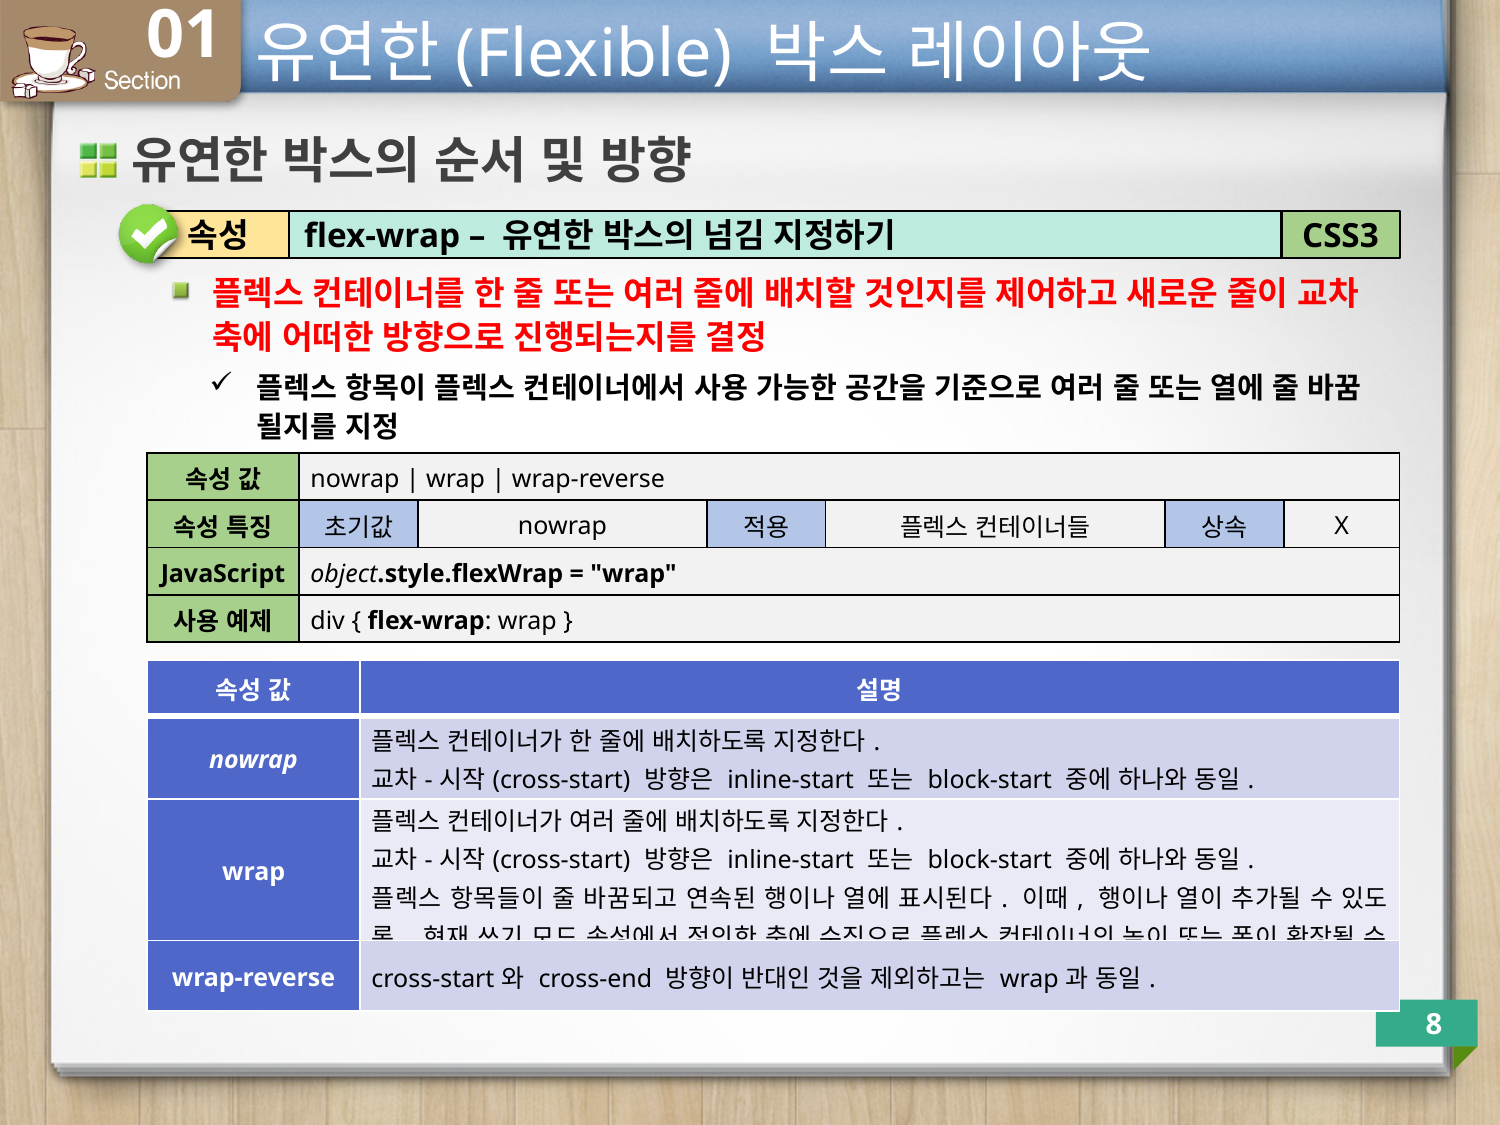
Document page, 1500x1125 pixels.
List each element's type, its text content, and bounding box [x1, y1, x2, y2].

table_cell object.style.flexWrap = "wrap" [300, 548, 1399, 594]
table_cell JavaScript [148, 548, 298, 594]
table_cell 플렉스 컨테이너가 한 줄에 배치하도록 지정한다. 교차-시작(cross-start) 방향은 inline-start 또는 block-start 중에 하나와 동일. [361, 719, 1399, 798]
table_cell cross-start와 cross-end 방향이 반대인 것을 제외하고는 wrap과 동일. [361, 941, 1399, 1010]
table_cell 상속 [1166, 501, 1283, 547]
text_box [101, 195, 1400, 271]
table_cell 적용 [708, 501, 825, 547]
text_box 유연한 박스의 순서 및 방향 [53, 120, 1436, 196]
table_header 속성 값 [148, 661, 359, 713]
table_cell wrap [148, 800, 359, 940]
table_cell 속성 특징 [148, 501, 298, 547]
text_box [0, 0, 241, 102]
text_box 플렉스 컨테이너를 한 줄 또는 여러 줄에 배치할 것인지를 제어하고 새로운 줄이 교차 축에 어떠한 방향으로 진행되는지를 결정 플렉스 항목이 플렉스 컨테이너에서 사용 가능한 공간을 기준으로 여러 줄 또는 열에 줄 바꿈 될지를 지정 [153, 260, 1421, 451]
picture [0, 0, 1500, 1125]
table_cell nowrap [419, 501, 706, 547]
table_header 설명 [361, 661, 1399, 713]
table_cell 플렉스 컨테이너들 [826, 501, 1164, 547]
table_cell wrap-reverse [148, 941, 359, 1010]
table_header nowrap | wrap | wrap-reverse [300, 454, 1399, 499]
table_cell 초기값 [300, 501, 417, 547]
table_header 속성 값 [148, 454, 298, 499]
table_cell X [1285, 501, 1399, 547]
table_cell 사용 예제 [148, 596, 298, 641]
table_cell 플렉스 컨테이너가 여러 줄에 배치하도록 지정한다. 교차-시작(cross-start) 방향은 inline-start 또는 block-start 중에 하나와 동일. 플렉스 항목들이 줄 바꿈되고 연속된 행이나 열에 표시된다. 이때, 행이나 열이 추가될 수 있도록, 현재 쓰기 모드 속성에서 정의한 축에 수직으로 플렉스 컨테이너의 높이 또는 폭이 확장될 수 있다. [361, 800, 1399, 940]
text_box 8 [1349, 997, 1458, 1049]
text_box 유연한(Flexible) 박스 레이아웃 [249, 2, 1436, 98]
table_cell div { flex-wrap: wrap } [300, 596, 1399, 641]
table_cell nowrap [148, 719, 359, 798]
